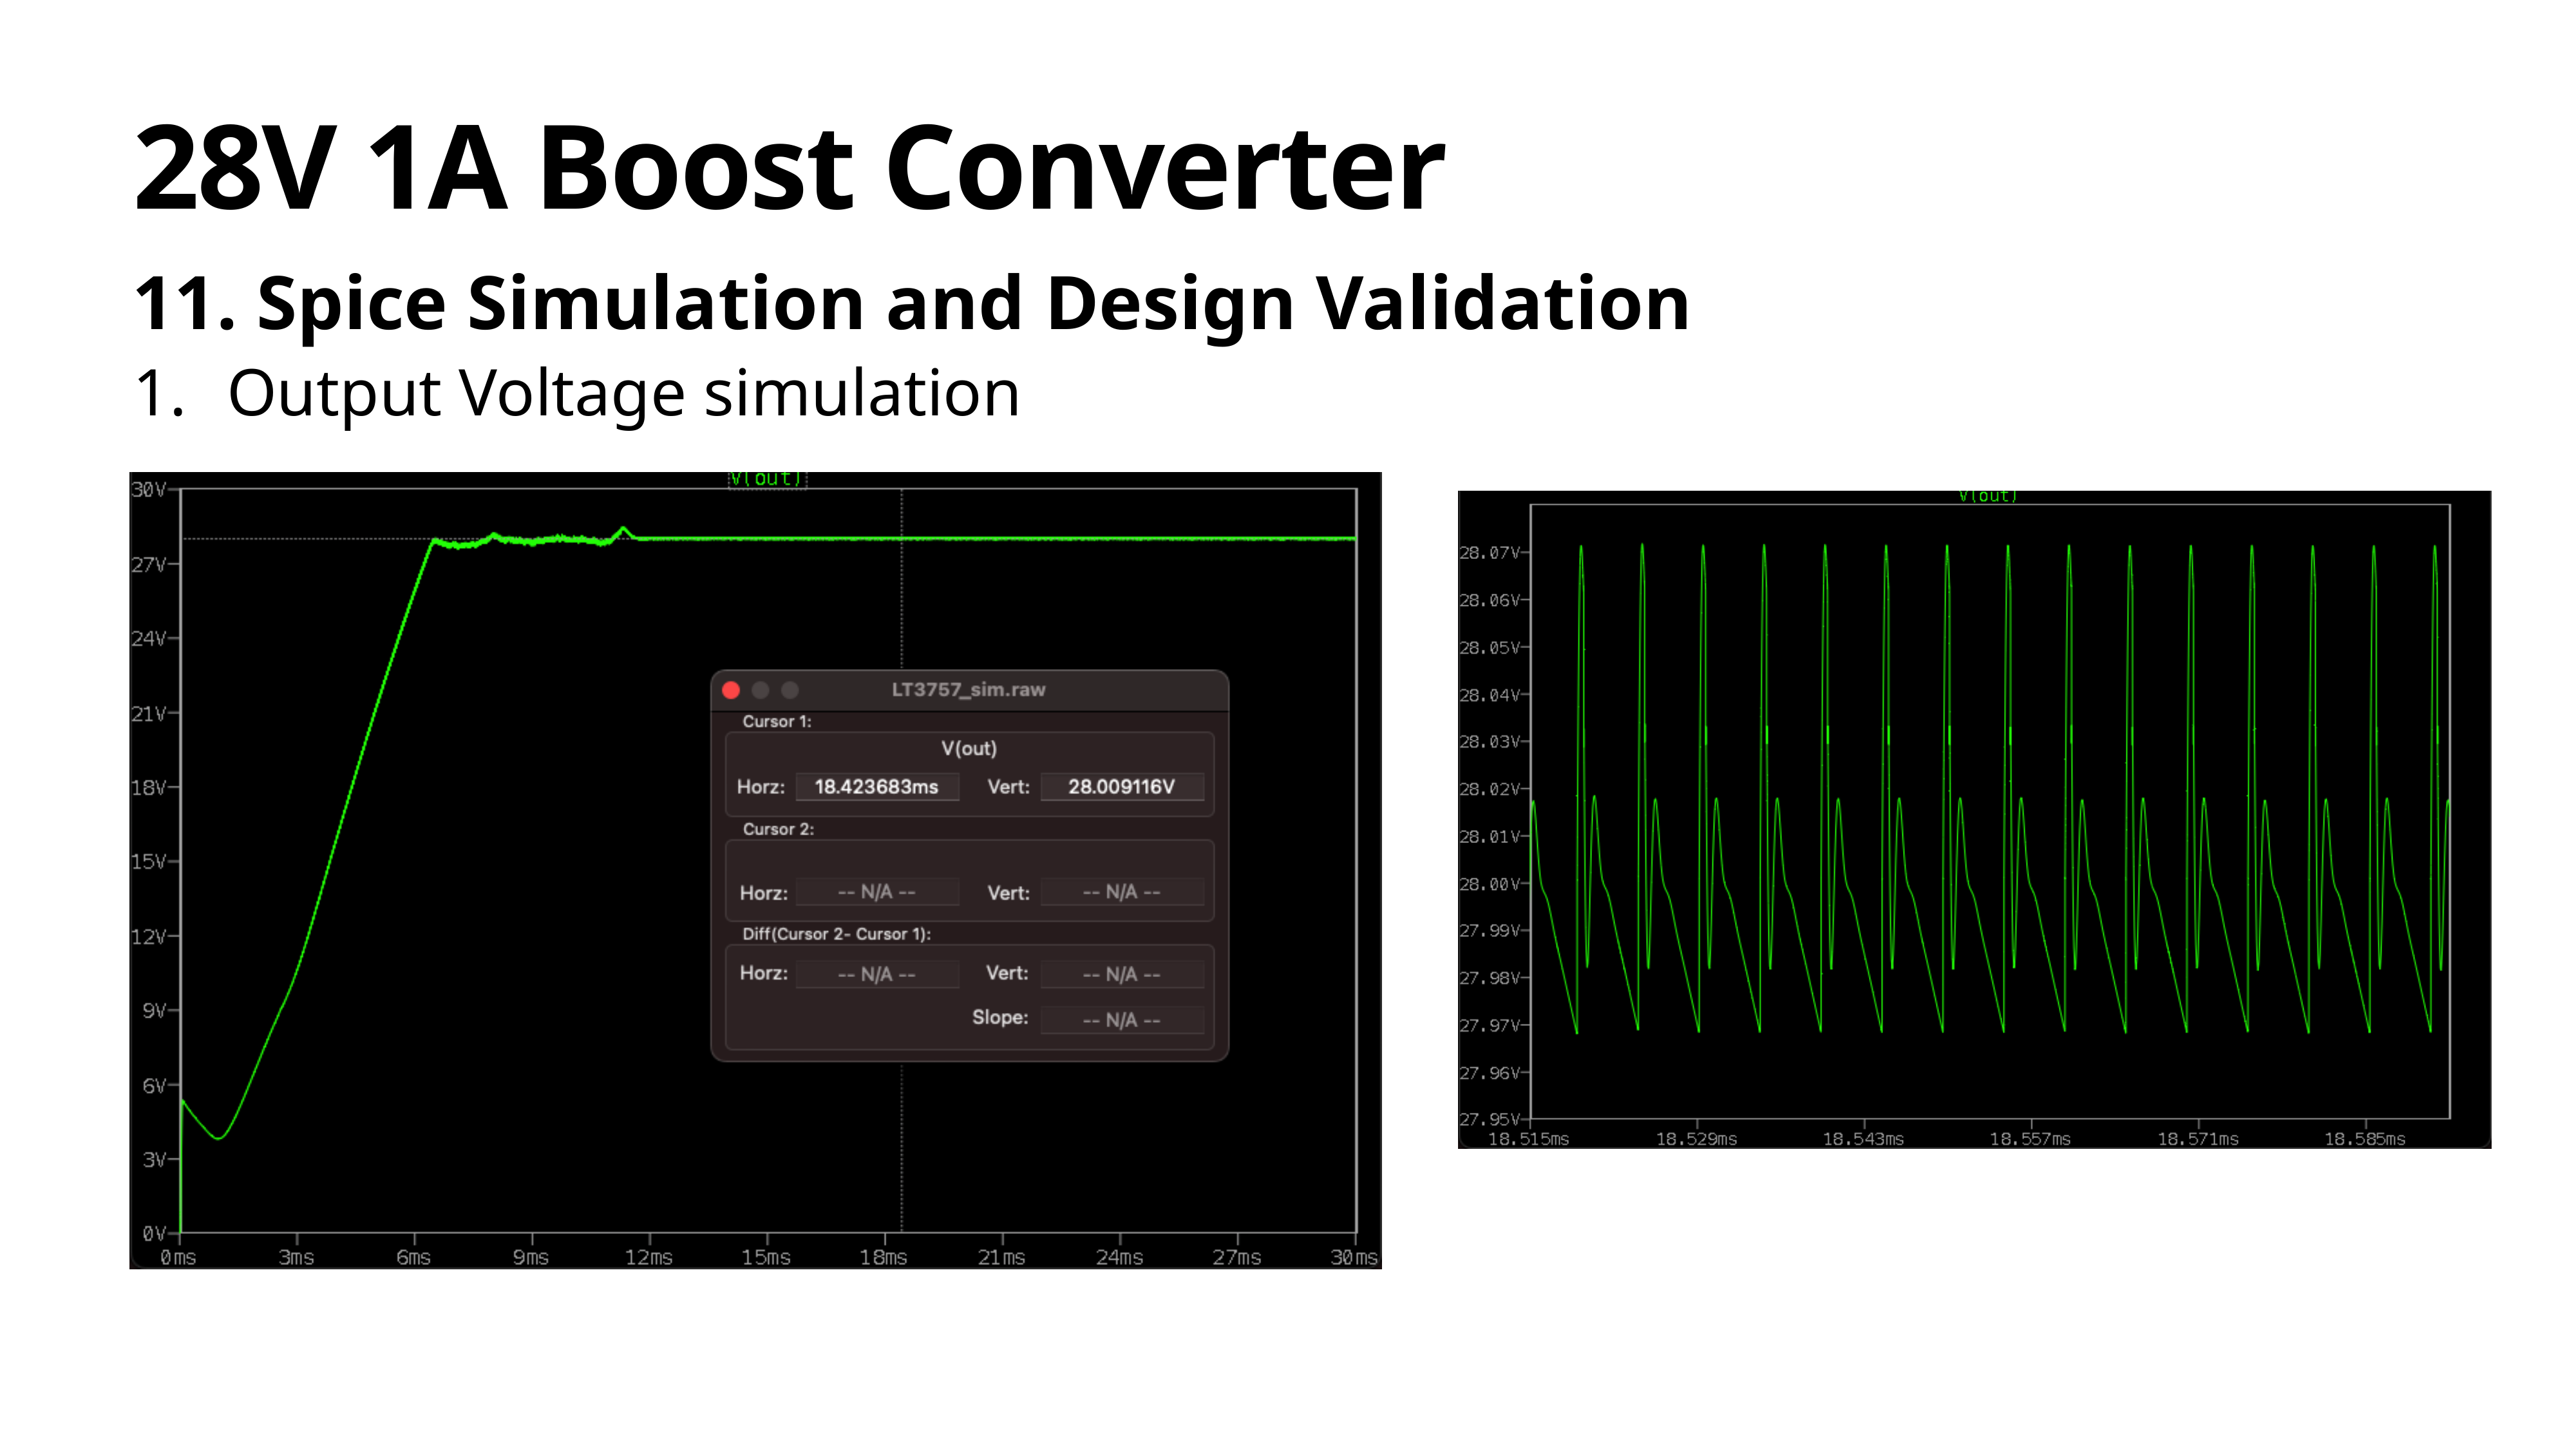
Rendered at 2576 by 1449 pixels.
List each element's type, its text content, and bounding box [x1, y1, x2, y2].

picture [1457, 491, 2492, 1149]
list 11. Spice Simulation and Design Validation [127, 250, 2449, 350]
list Output Voltage simulation [127, 360, 2449, 529]
title 28V 1A Boost Converter [127, 113, 2449, 250]
picture [129, 472, 1383, 1269]
